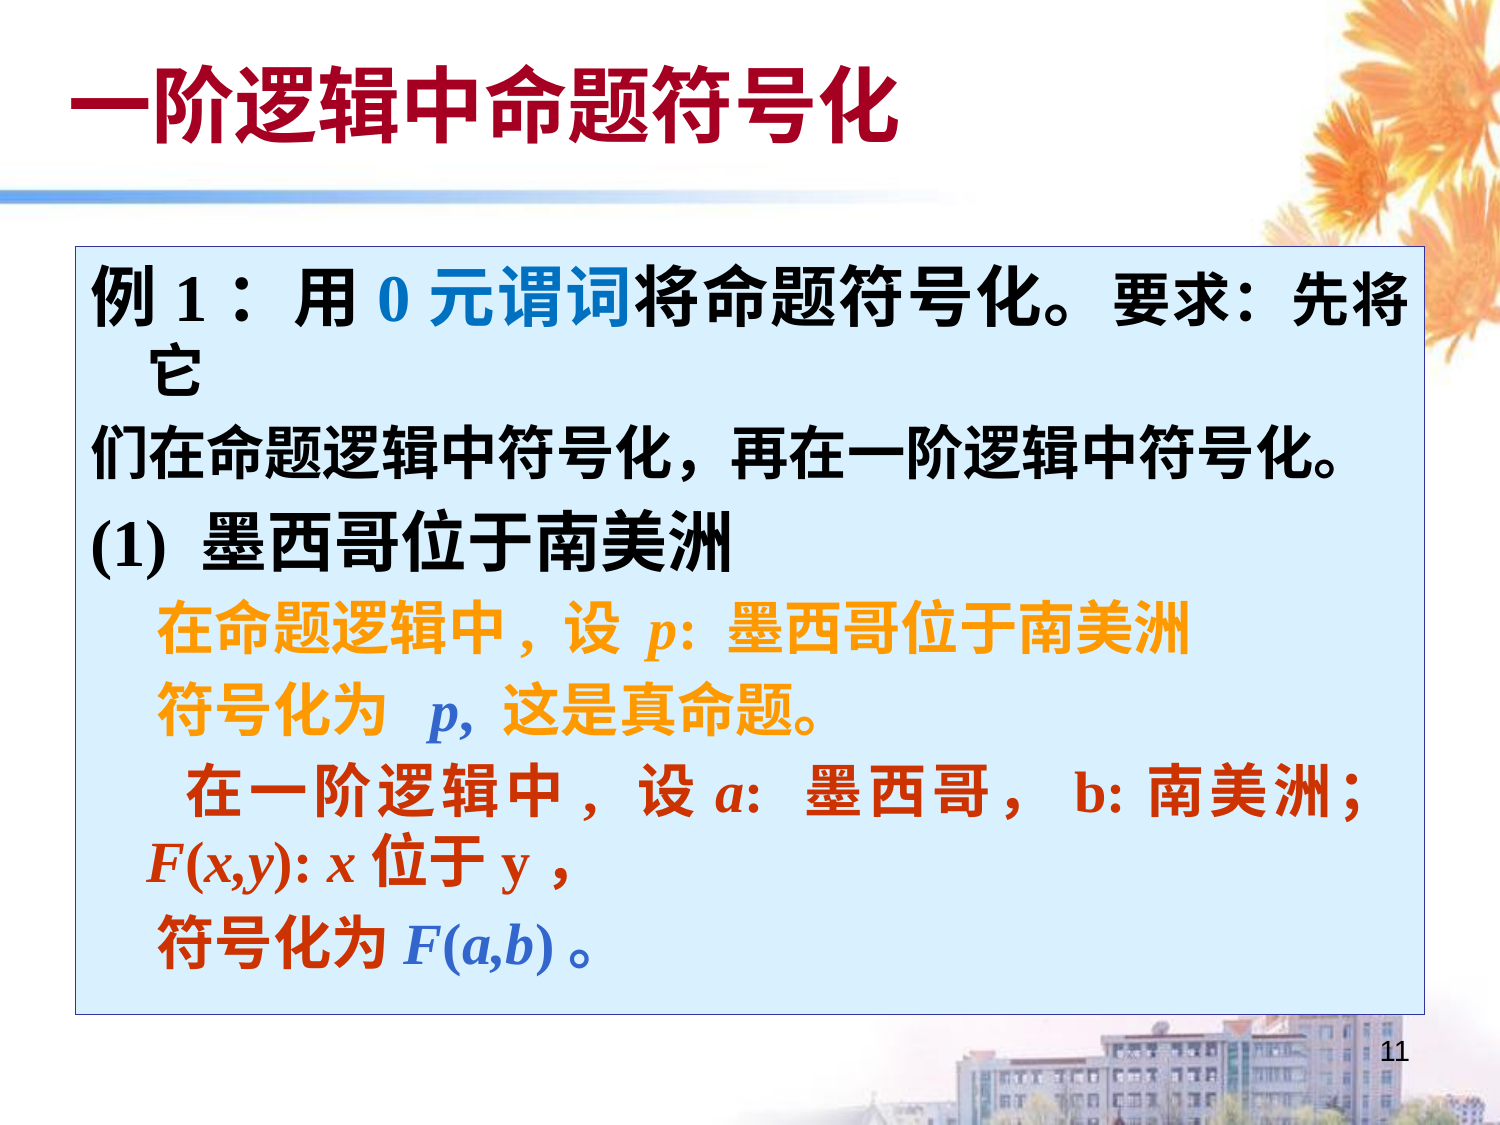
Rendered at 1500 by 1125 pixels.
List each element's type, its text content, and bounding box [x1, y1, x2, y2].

list 例1：用0元谓词将命题符号化。要求：先将它 们在命题逻辑中符号化，再在一阶逻辑中符号化。 (1) 墨西哥位于南美洲 在命题逻辑中, 设 p: 墨西哥位于南美洲 符号化为 p, 这是真命题。 在一阶逻辑中, 设a: 墨西哥，b:南美洲；F(x,y): x位于y， 符号化为F(a,b)。 [75, 246, 1425, 1015]
title 一阶逻辑中命题符号化 [53, 3, 1404, 204]
picture [0, 0, 1500, 1125]
slide_number 11 [1074, 1024, 1426, 1103]
